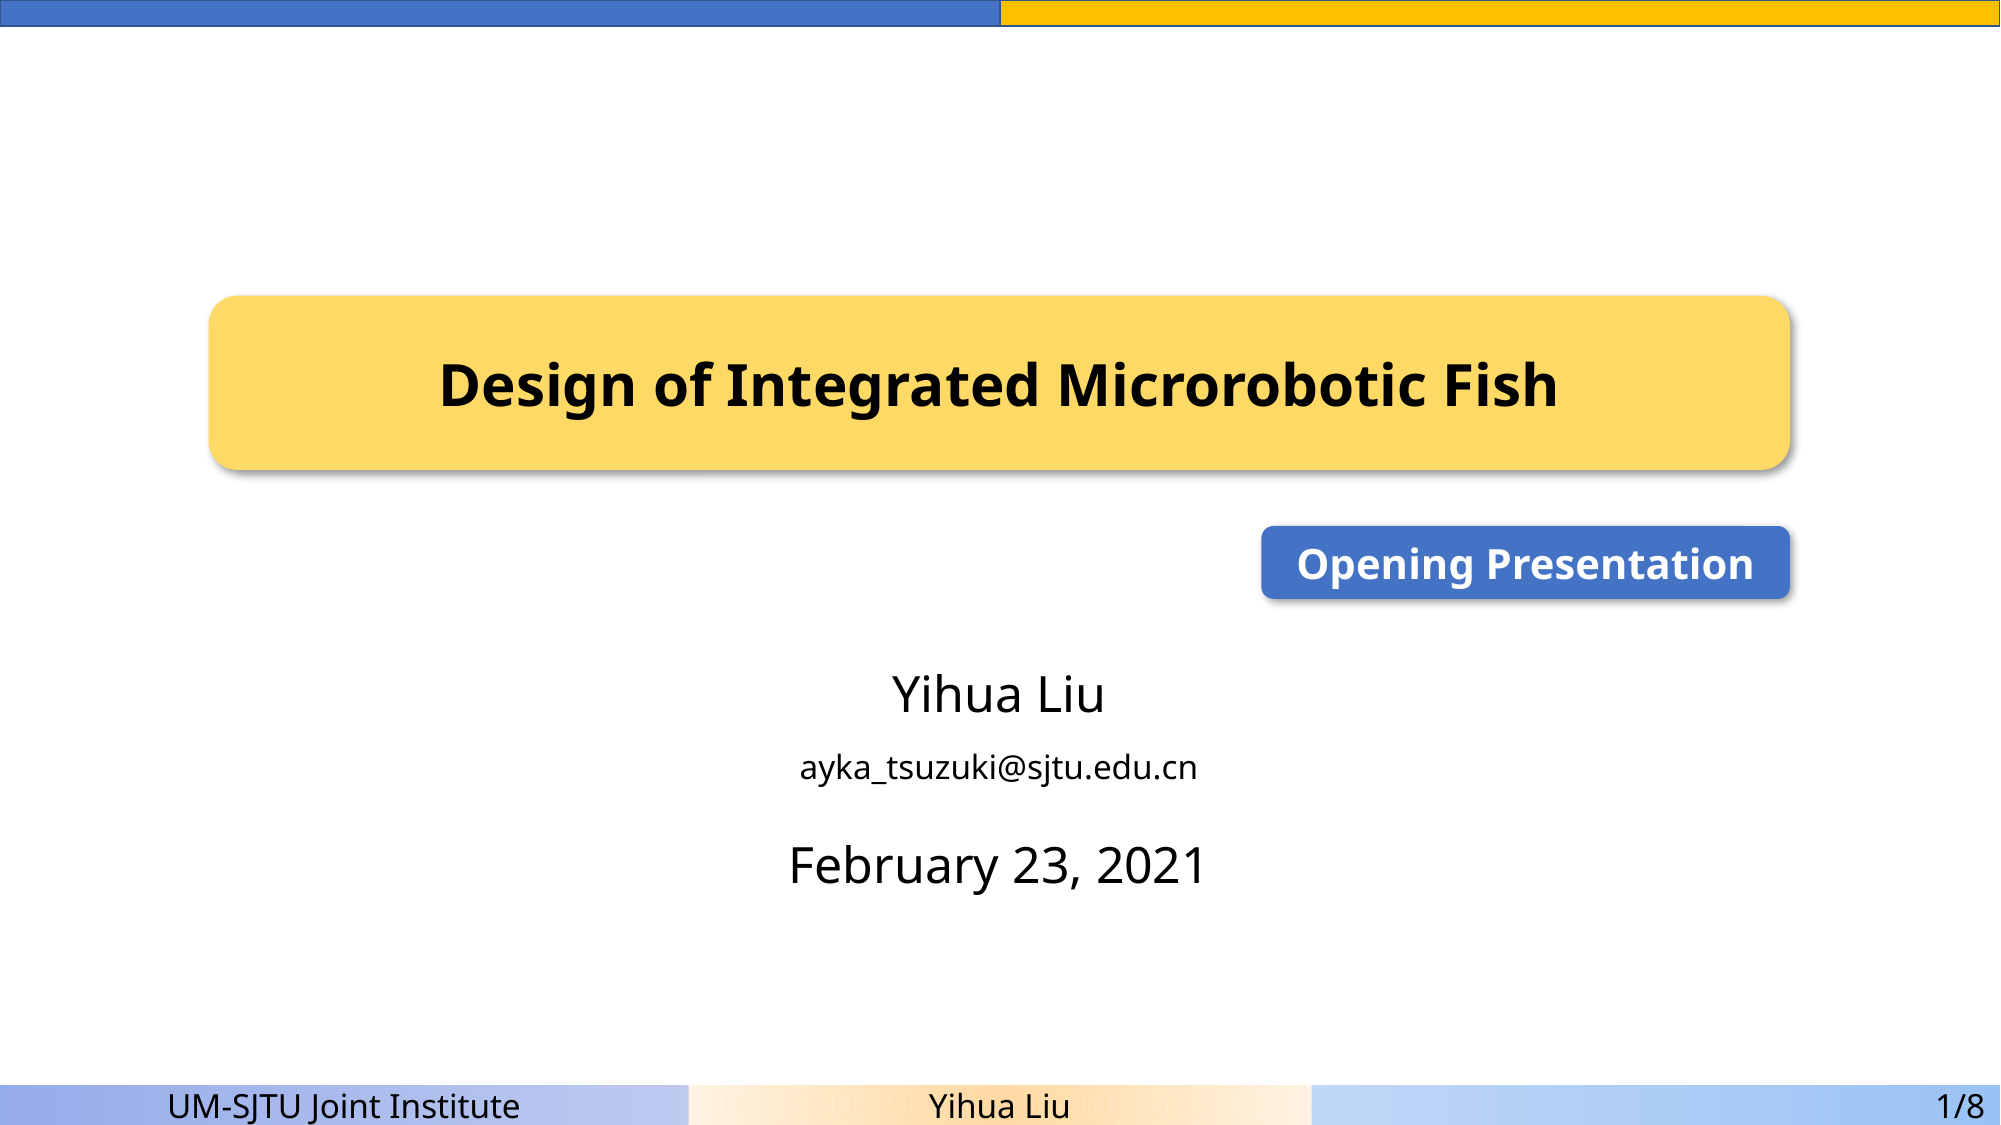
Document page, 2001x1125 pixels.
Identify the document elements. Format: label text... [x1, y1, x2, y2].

text_box [0, 0, 999, 27]
text_box UM-SJTU Joint Institute [0, 1085, 688, 1125]
text_box [999, 0, 2000, 27]
text_box Yihua Liu [688, 1085, 1312, 1125]
text_box 1/8 [1312, 1085, 2000, 1125]
text_box ayka_tsuzuki@sjtu.edu.cn [784, 739, 1214, 794]
text_box Opening Presentation [1260, 524, 1791, 600]
text_box Yihua Liu [877, 654, 1122, 730]
text_box February 23, 2021 [773, 826, 1225, 902]
text_box Design of Integrated Microrobotic Fish [207, 294, 1792, 471]
